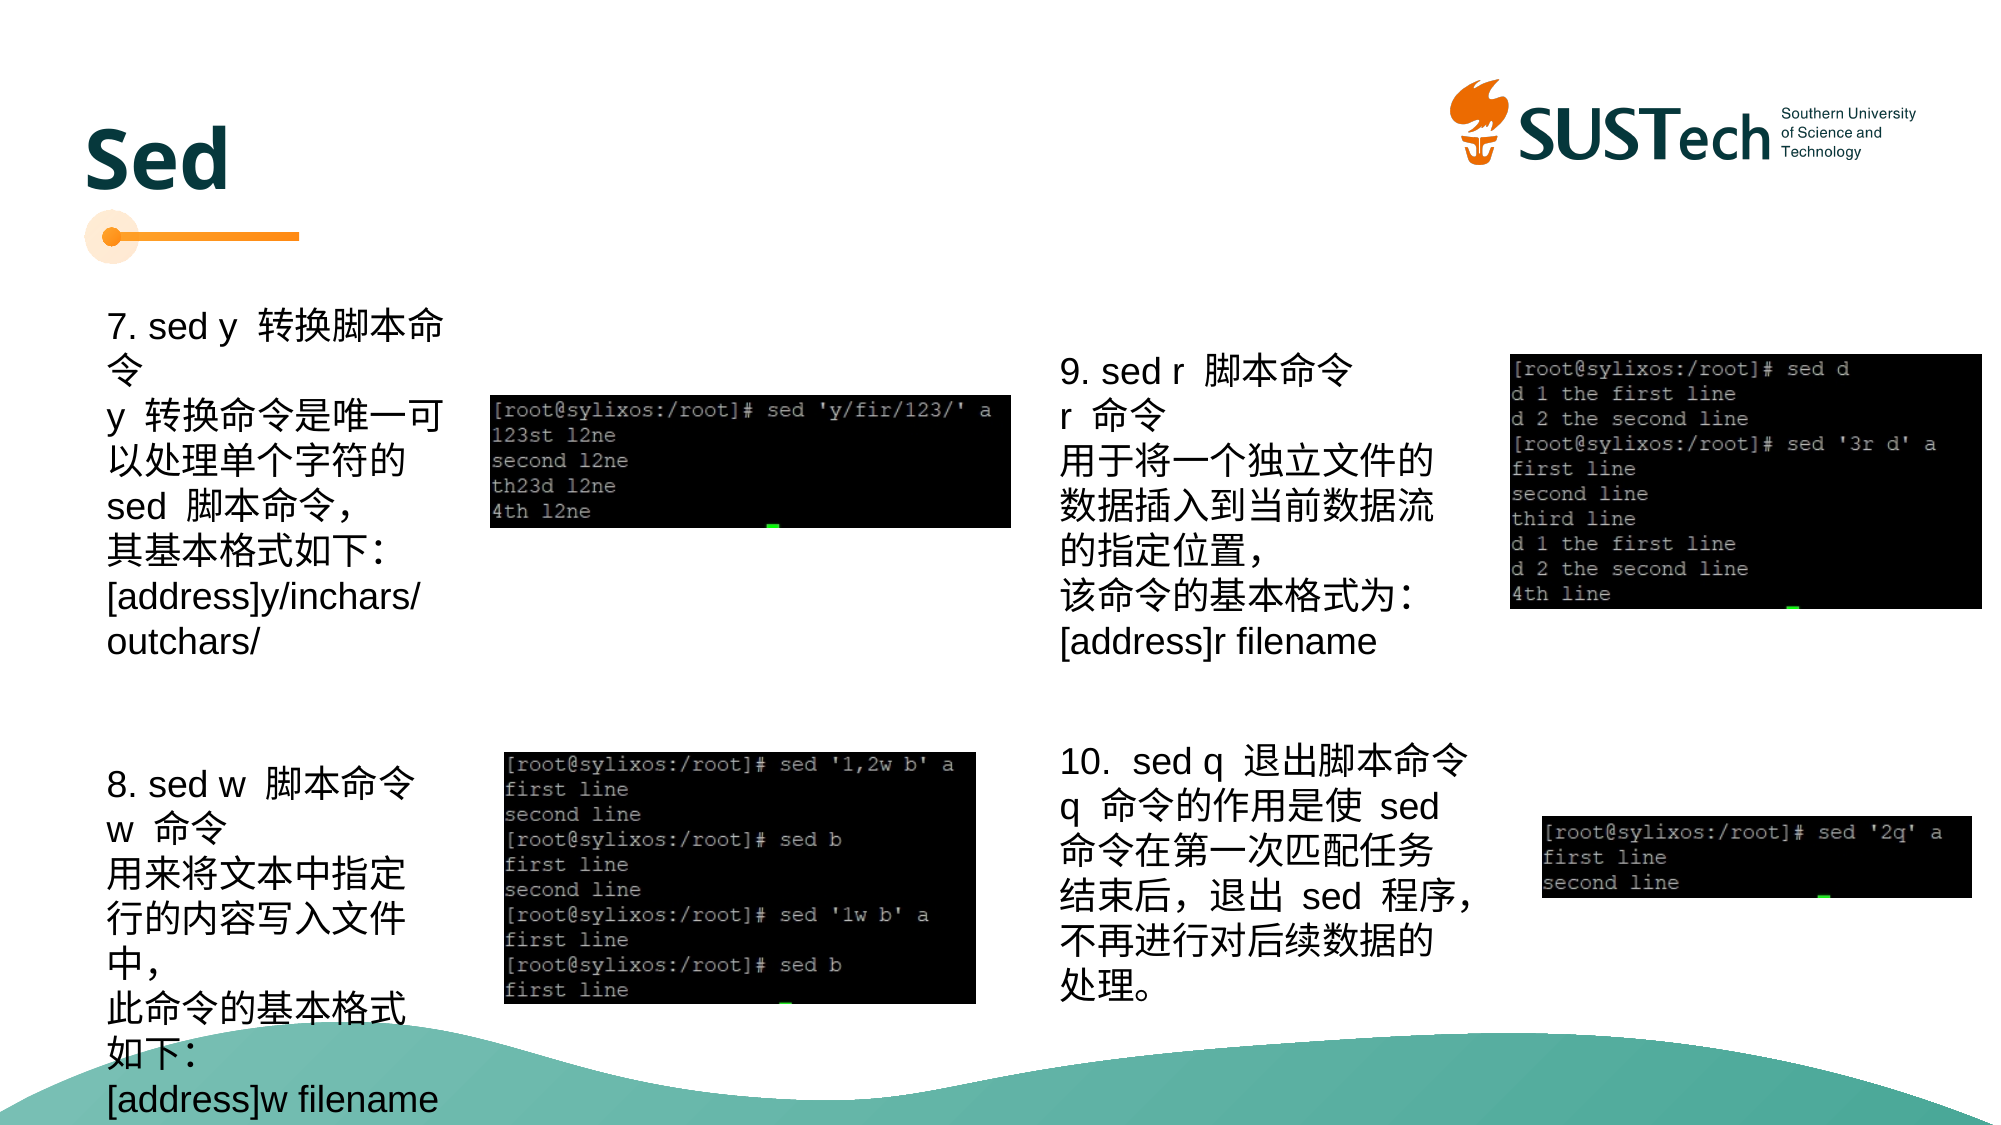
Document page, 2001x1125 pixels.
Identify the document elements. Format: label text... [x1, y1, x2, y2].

picture [490, 395, 1011, 528]
picture [0, 752, 2000, 1125]
picture [1510, 354, 1982, 610]
text_box 8. sed w 脚本命令 w 命令 用来将文本中指定行的内容写入文件中， 此命令的基本格式如下： [address]w filename [91, 752, 457, 892]
text_box 7. sed y 转换脚本命令 y 转换命令是唯一可以处理单个字符的 sed 脚本命令， 其基本格式如下： [address]y/inchars/outchars/ [91, 294, 466, 670]
text_box Sed [70, 99, 1451, 215]
text_box 10. sed q 退出脚本命令 q 命令的作用是使 sed 命令在第一次匹配任务结束后，退出 sed 程序，不再进行对后续数据的处理。 [1044, 729, 1484, 892]
picture [1450, 79, 1916, 165]
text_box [84, 209, 300, 264]
text_box 9. sed r 脚本命令 r 命令 用于将一个独立文件的数据插入到当前数据流的指定位置， 该命令的基本格式为： [address]r filename [1044, 340, 1462, 670]
